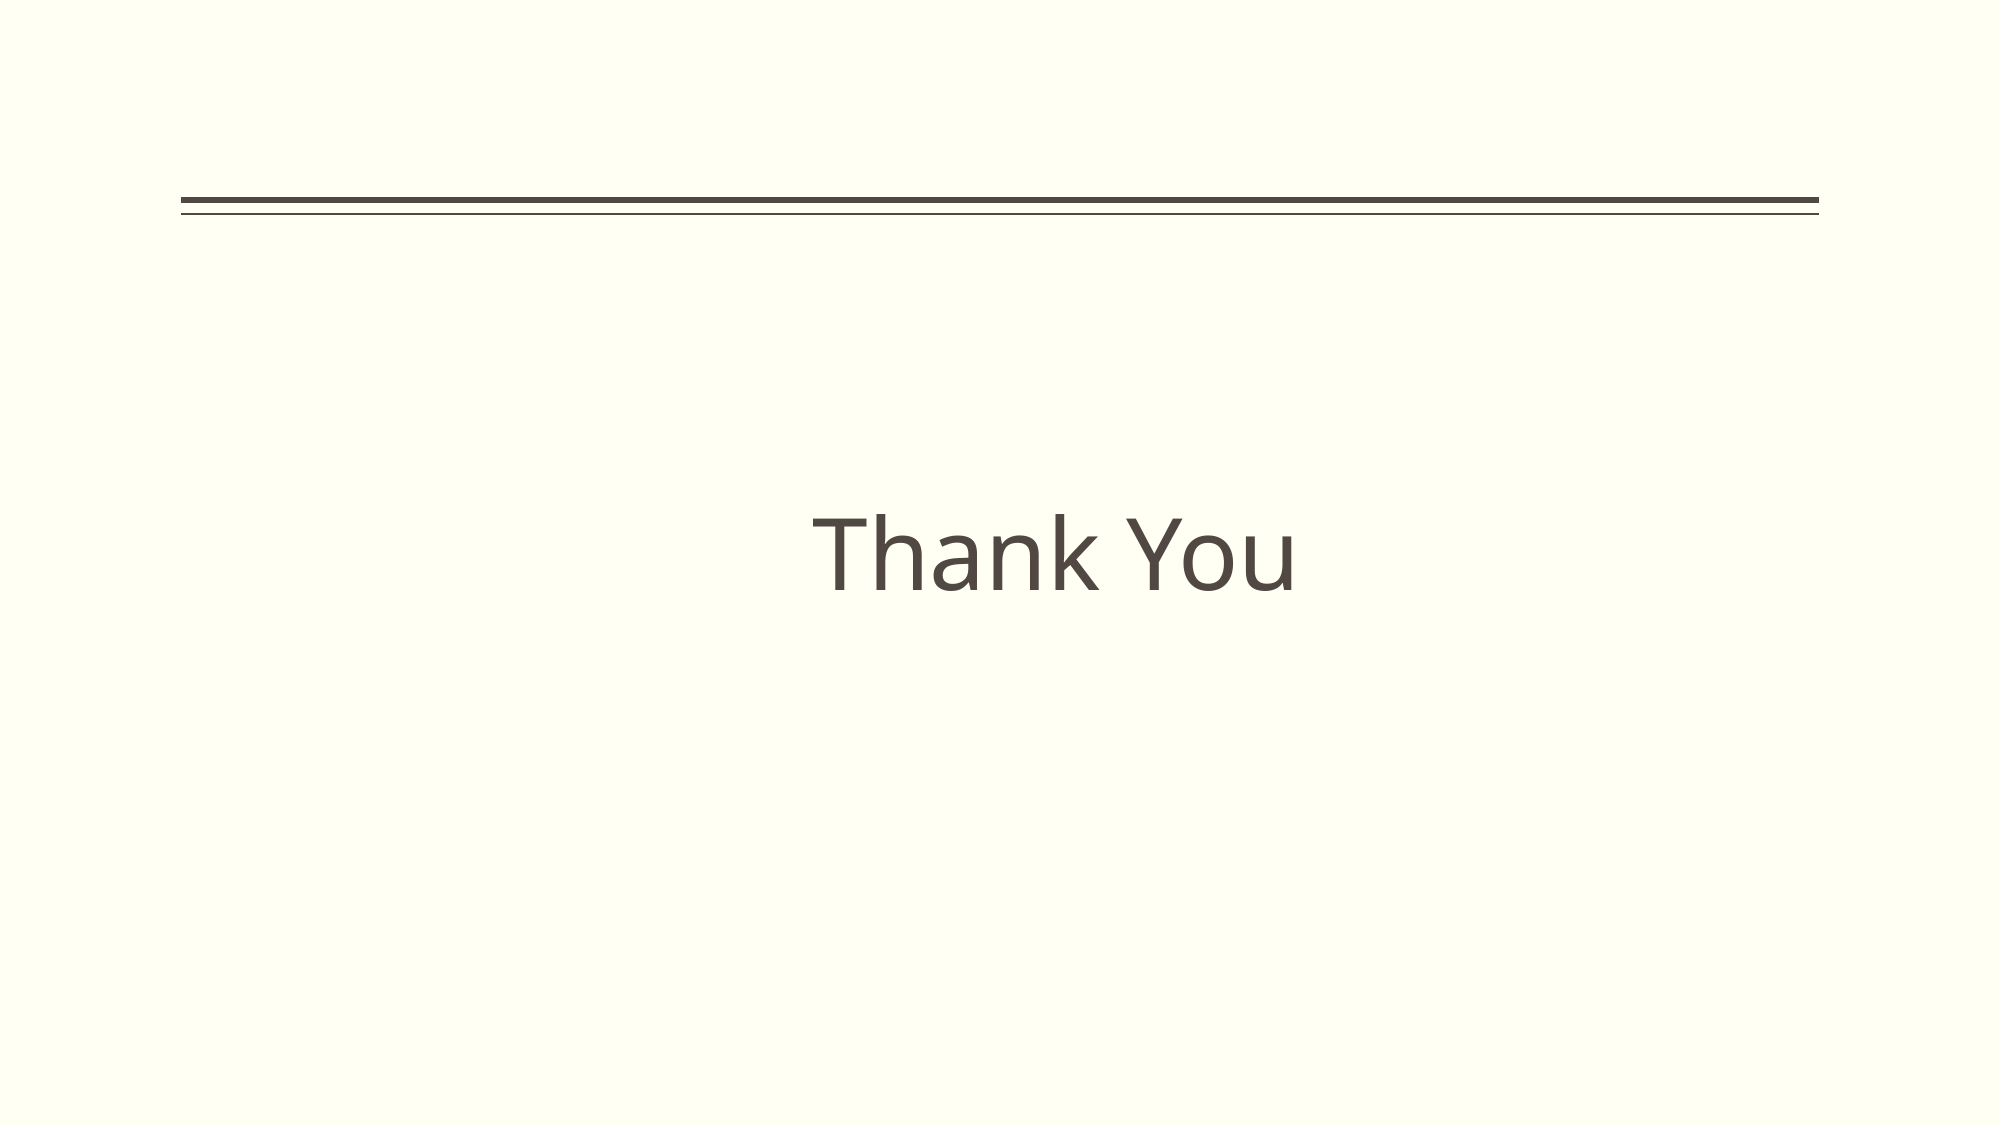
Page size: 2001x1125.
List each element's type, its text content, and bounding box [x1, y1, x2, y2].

title Thank You [238, 439, 1876, 620]
